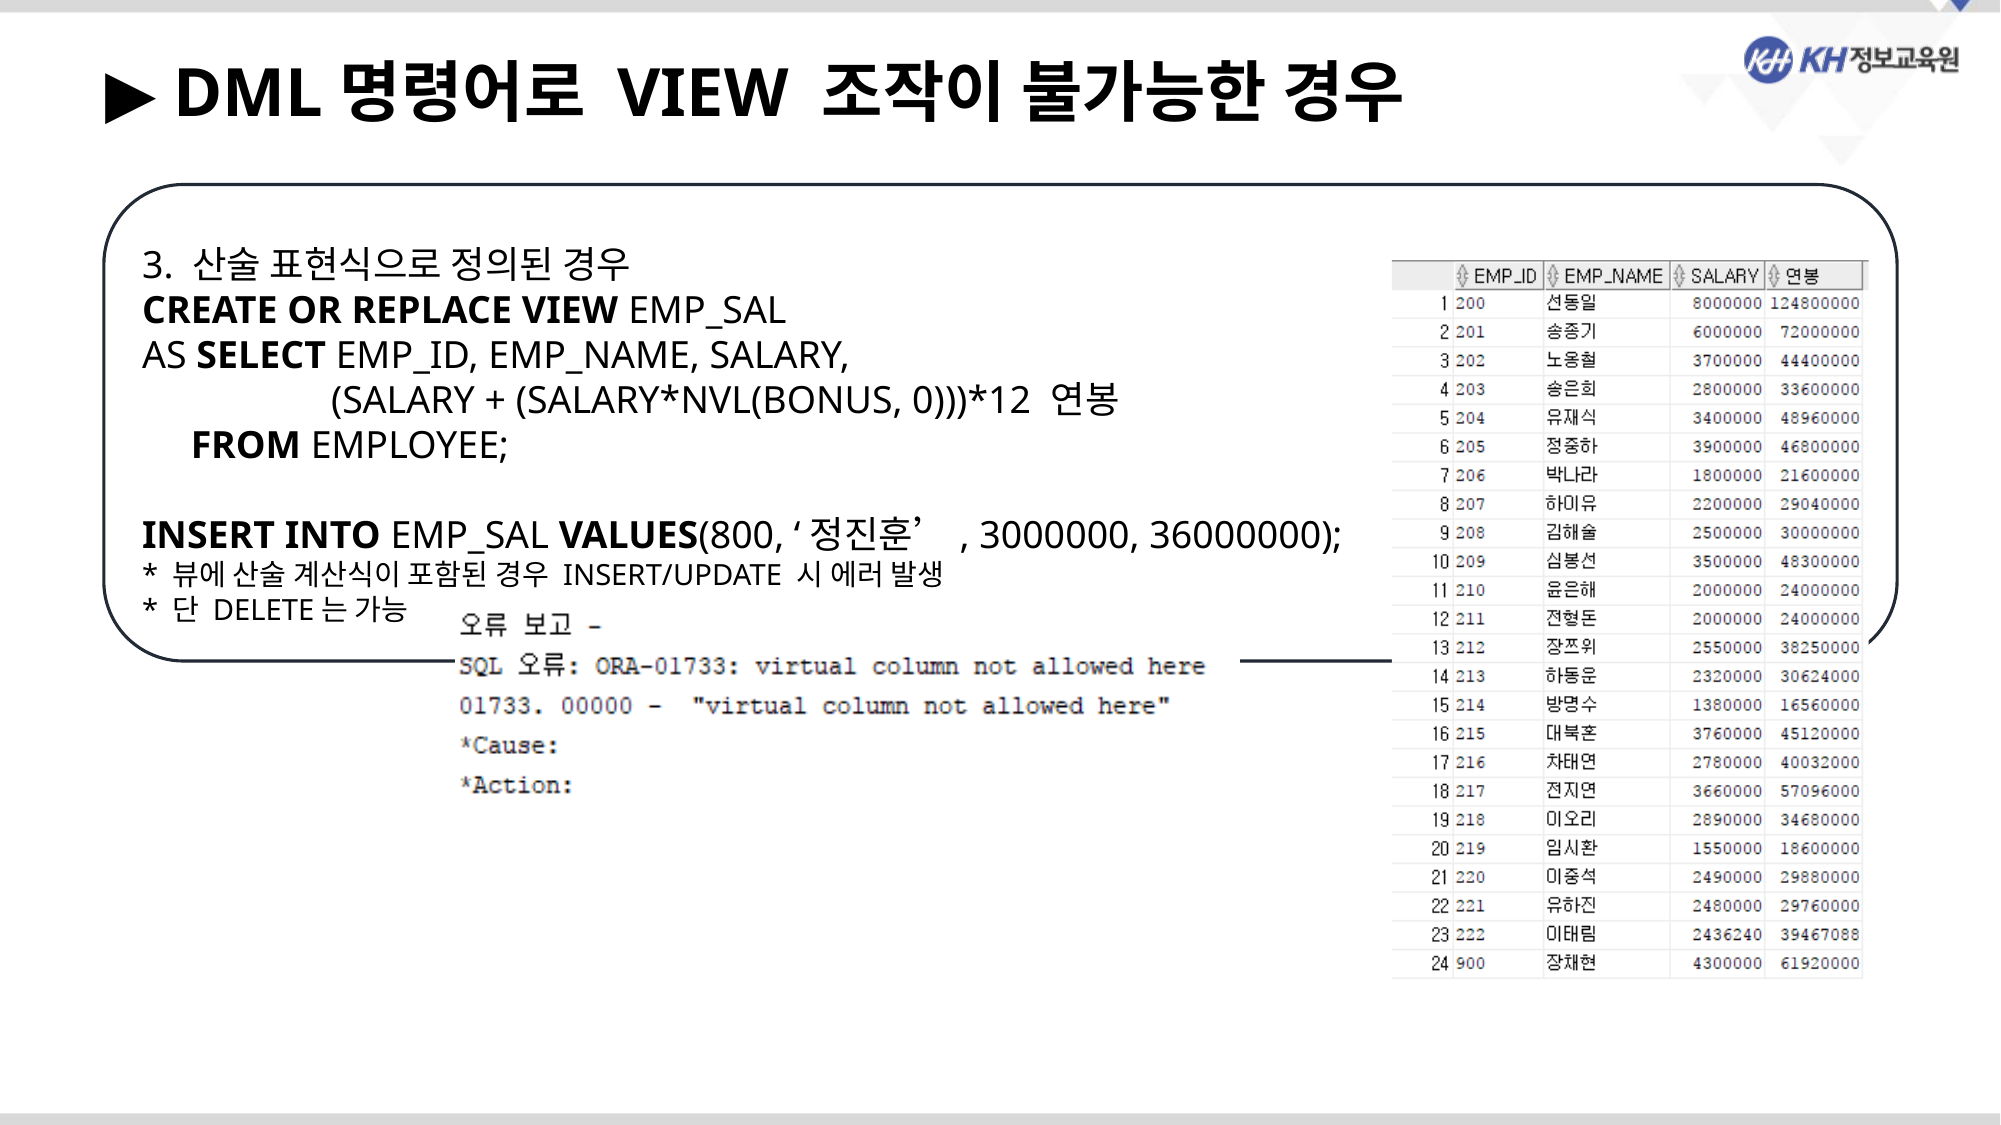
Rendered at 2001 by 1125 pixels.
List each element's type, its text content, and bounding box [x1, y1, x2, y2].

text_box ▶ DML명령어로 VIEW 조작이 불가능한 경우 [90, 42, 1980, 138]
picture [0, 0, 2001, 1113]
text_box 3. 산술 표현식으로 정의된 경우 CREATE OR REPLACE VIEW EMP_SAL AS SELECT EMP_ID, EMP_NAME, SALARY, (SALARY + (SALARY*NVL(BONUS, 0)))*12 연봉 FROM EMPLOYEE; INSERT INTO EMP_SAL VALUES(800, ‘정진훈’, 3000000, 36000000); * 뷰에 산술 계산식이 포함된 경우 INSERT/UPDATE 시 에러 발생 * 단 DELETE는 가능 [103, 184, 1898, 662]
